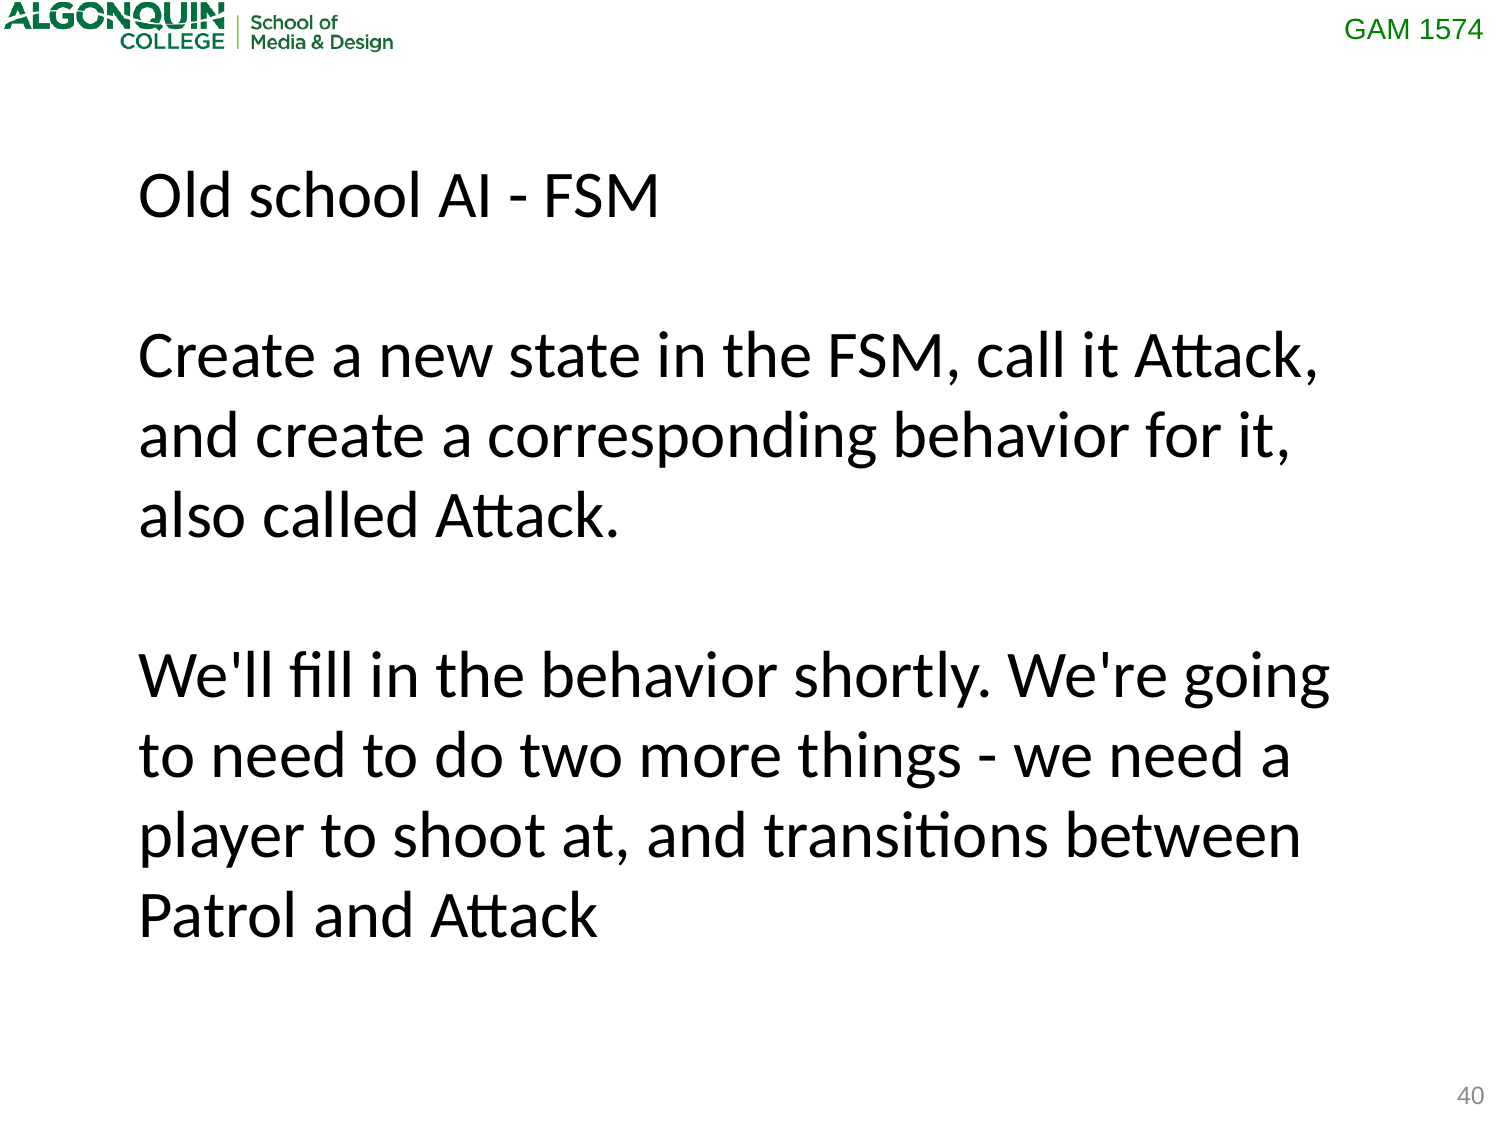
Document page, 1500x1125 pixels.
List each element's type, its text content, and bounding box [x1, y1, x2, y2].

text_box Old school AI - FSM Create a new state in the FSM, call it Attack, and create a corresponding behavior for it, also called Attack. We'll fill in the behavior shortly. We're going to need to do two more things - we need a player to shoot at, and transitions between Patrol and Attack [124, 143, 1376, 958]
slide_number 40 [1149, 1065, 1500, 1125]
picture [0, 0, 399, 54]
